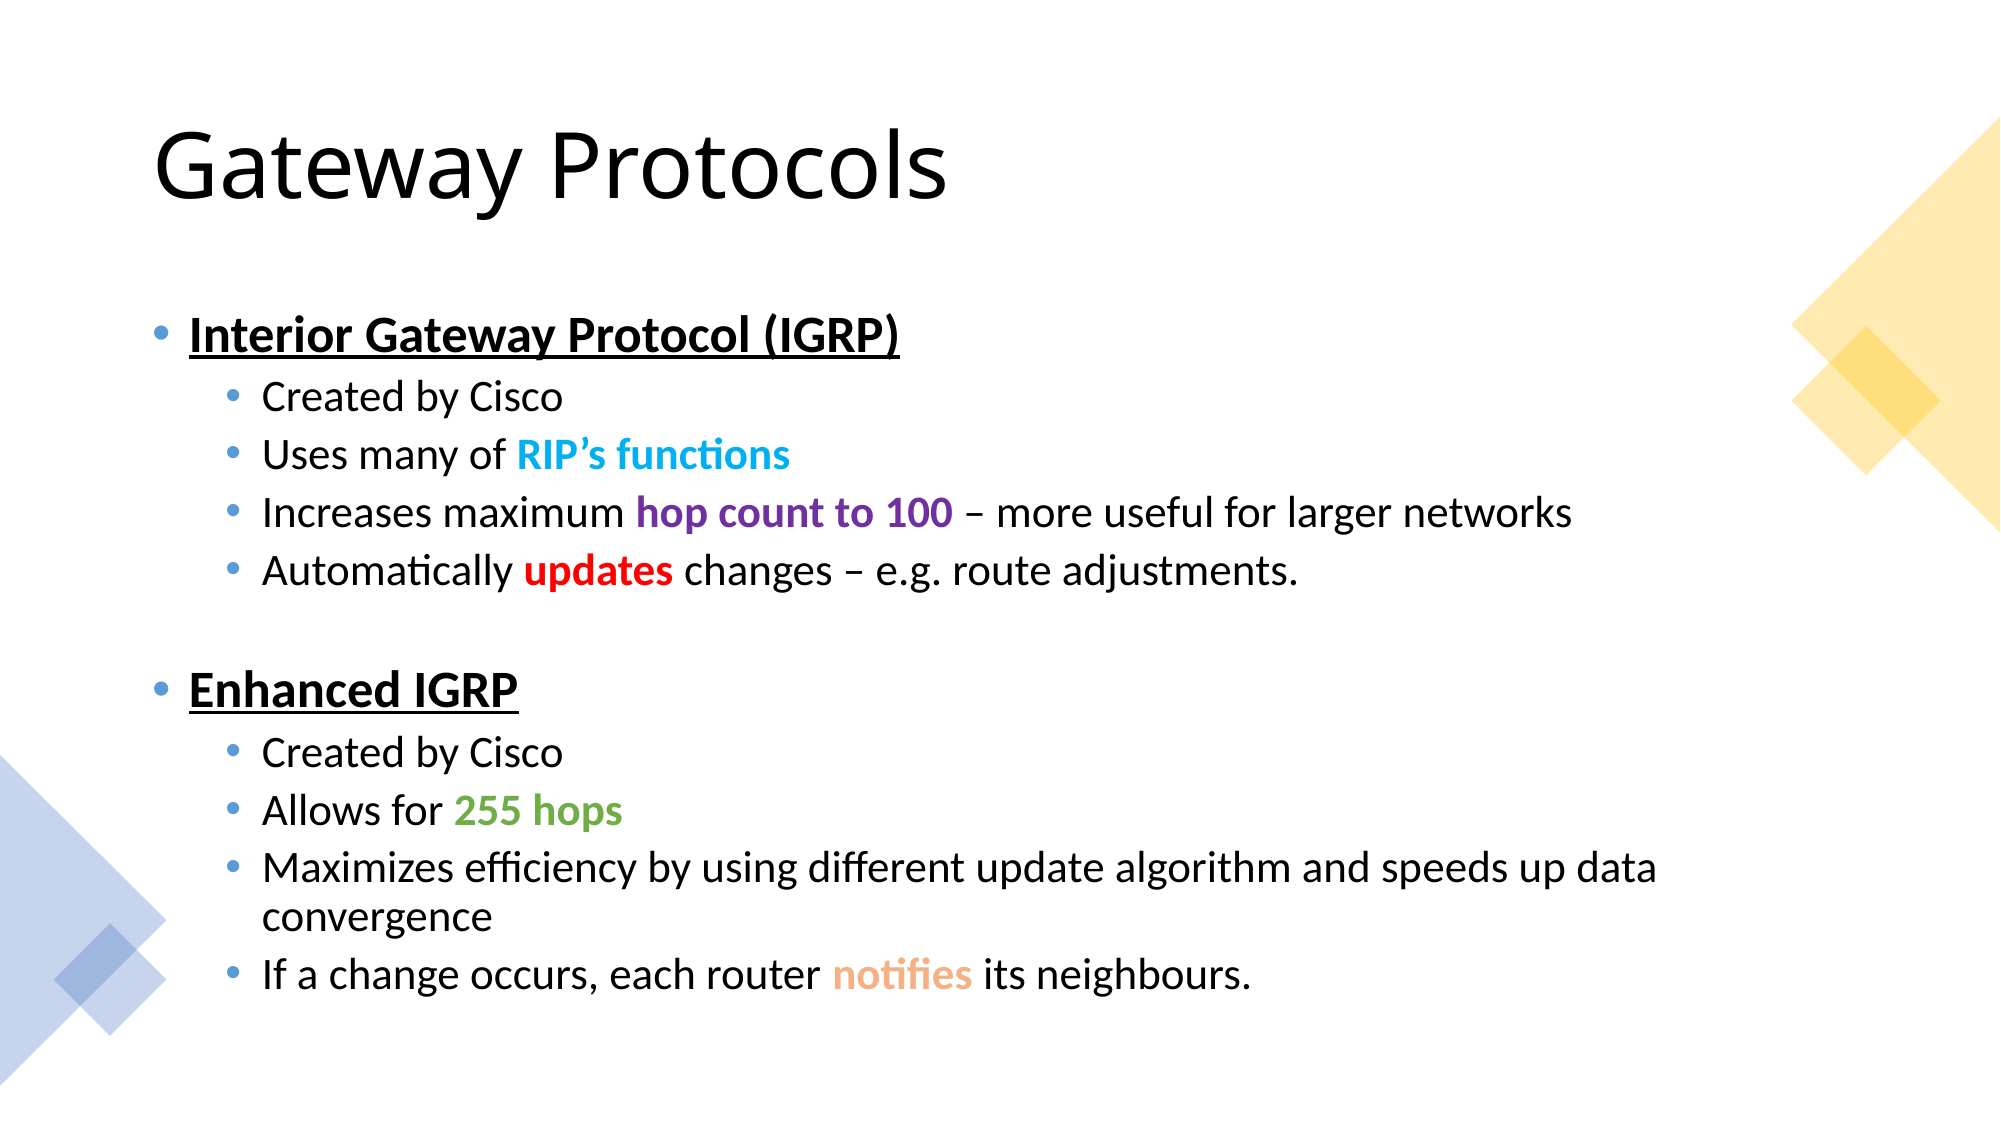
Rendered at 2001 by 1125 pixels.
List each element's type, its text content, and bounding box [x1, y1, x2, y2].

list Interior Gateway Protocol (IGRP) Created by Cisco Uses many of RIP’s functions Increases maximum hop count to 100 – more useful for larger networks Automatically updates changes – e.g. route adjustments. Enhanced IGRP Created by Cisco Allows for 255 hops Maximizes efficiency by using different update algorithm and speeds up data convergence If a change occurs, each router notifies its neighbours. [137, 299, 1863, 1014]
title Gateway Protocols [137, 59, 1863, 278]
